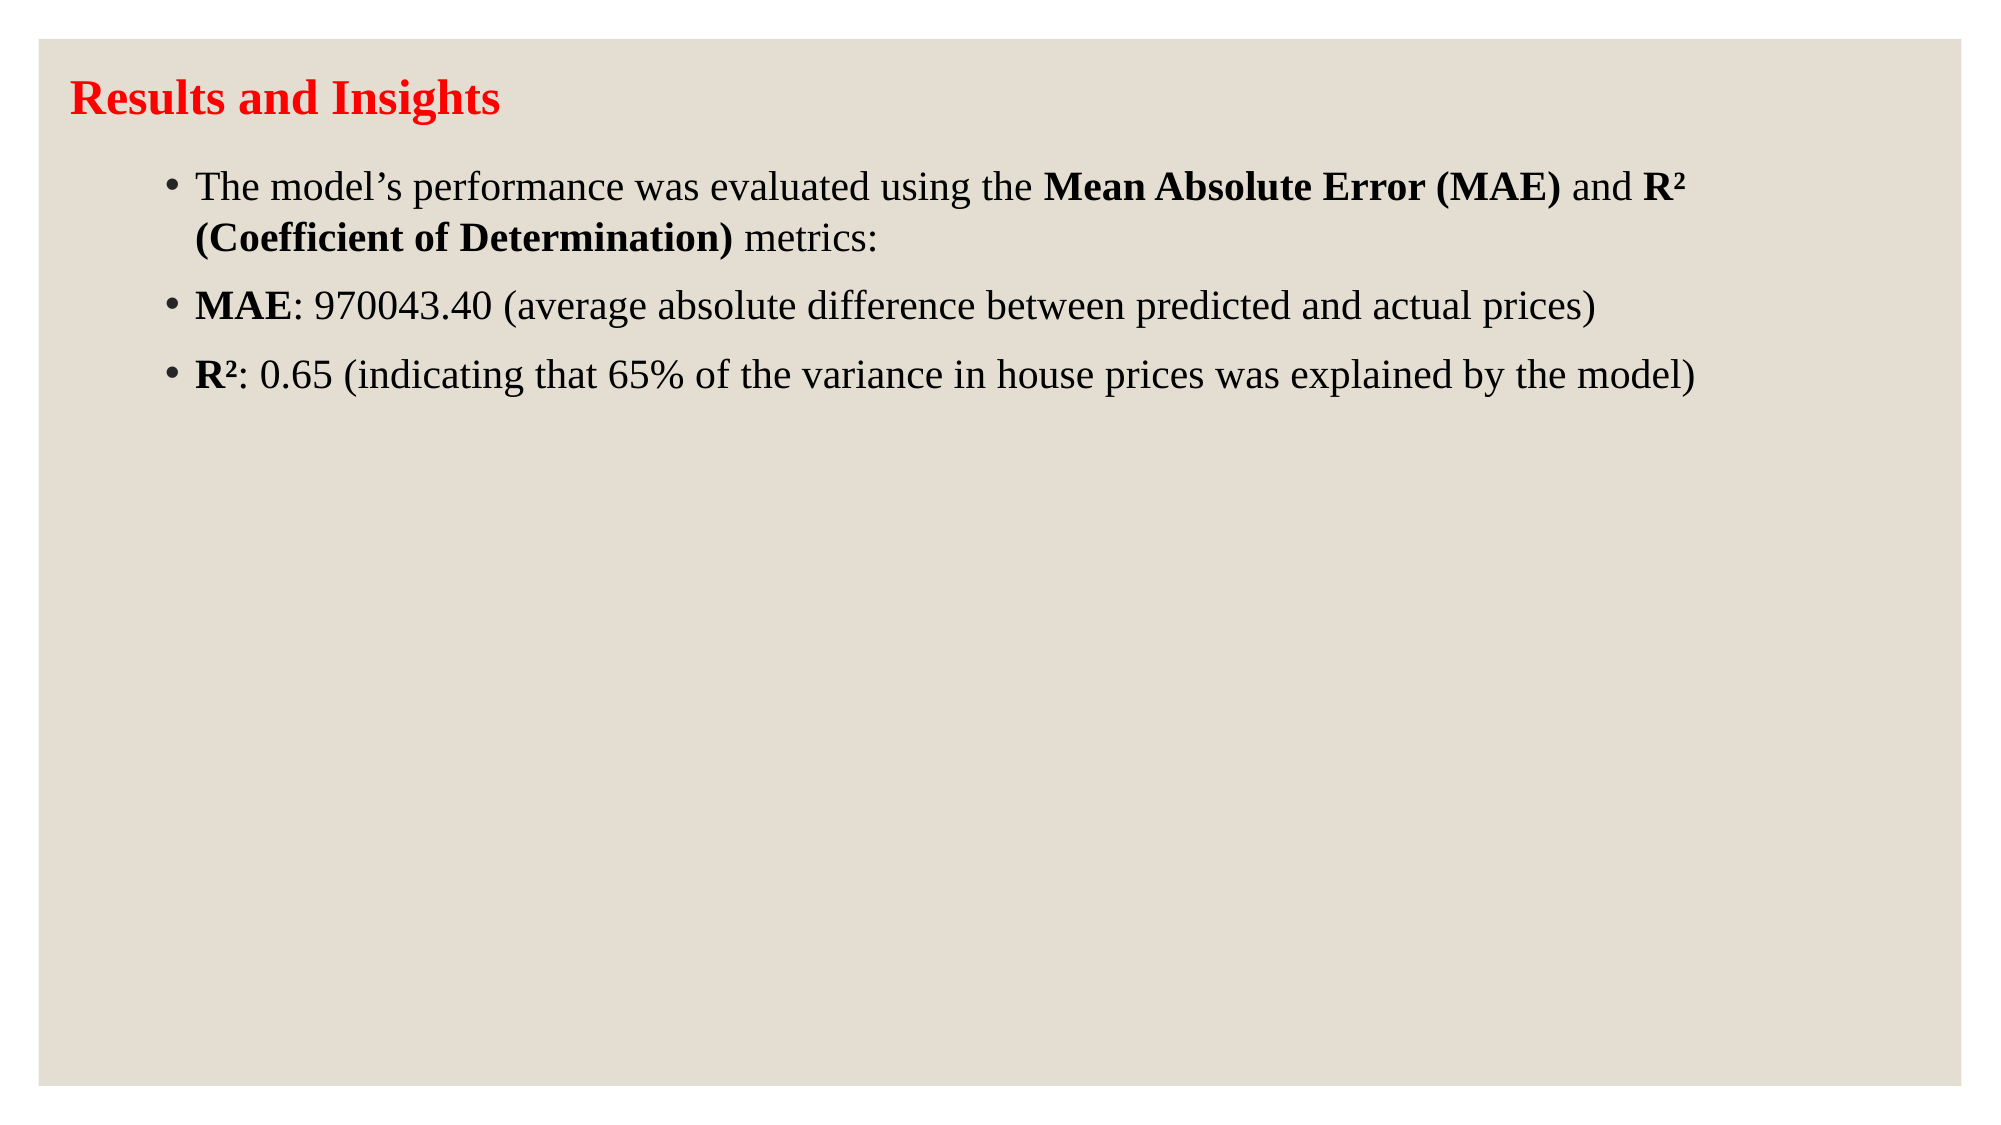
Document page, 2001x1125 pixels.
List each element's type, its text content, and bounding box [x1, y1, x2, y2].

title Results and Insights [54, 0, 1705, 211]
list The model’s performance was evaluated using the Mean Absolute Error (MAE) and R² (Coefficient of Determination) metrics: MAE: 970043.40 (average absolute difference between predicted and actual prices) R²: 0.65 (indicating that 65% of the variance in house prices was explained by the model) [150, 151, 1800, 797]
